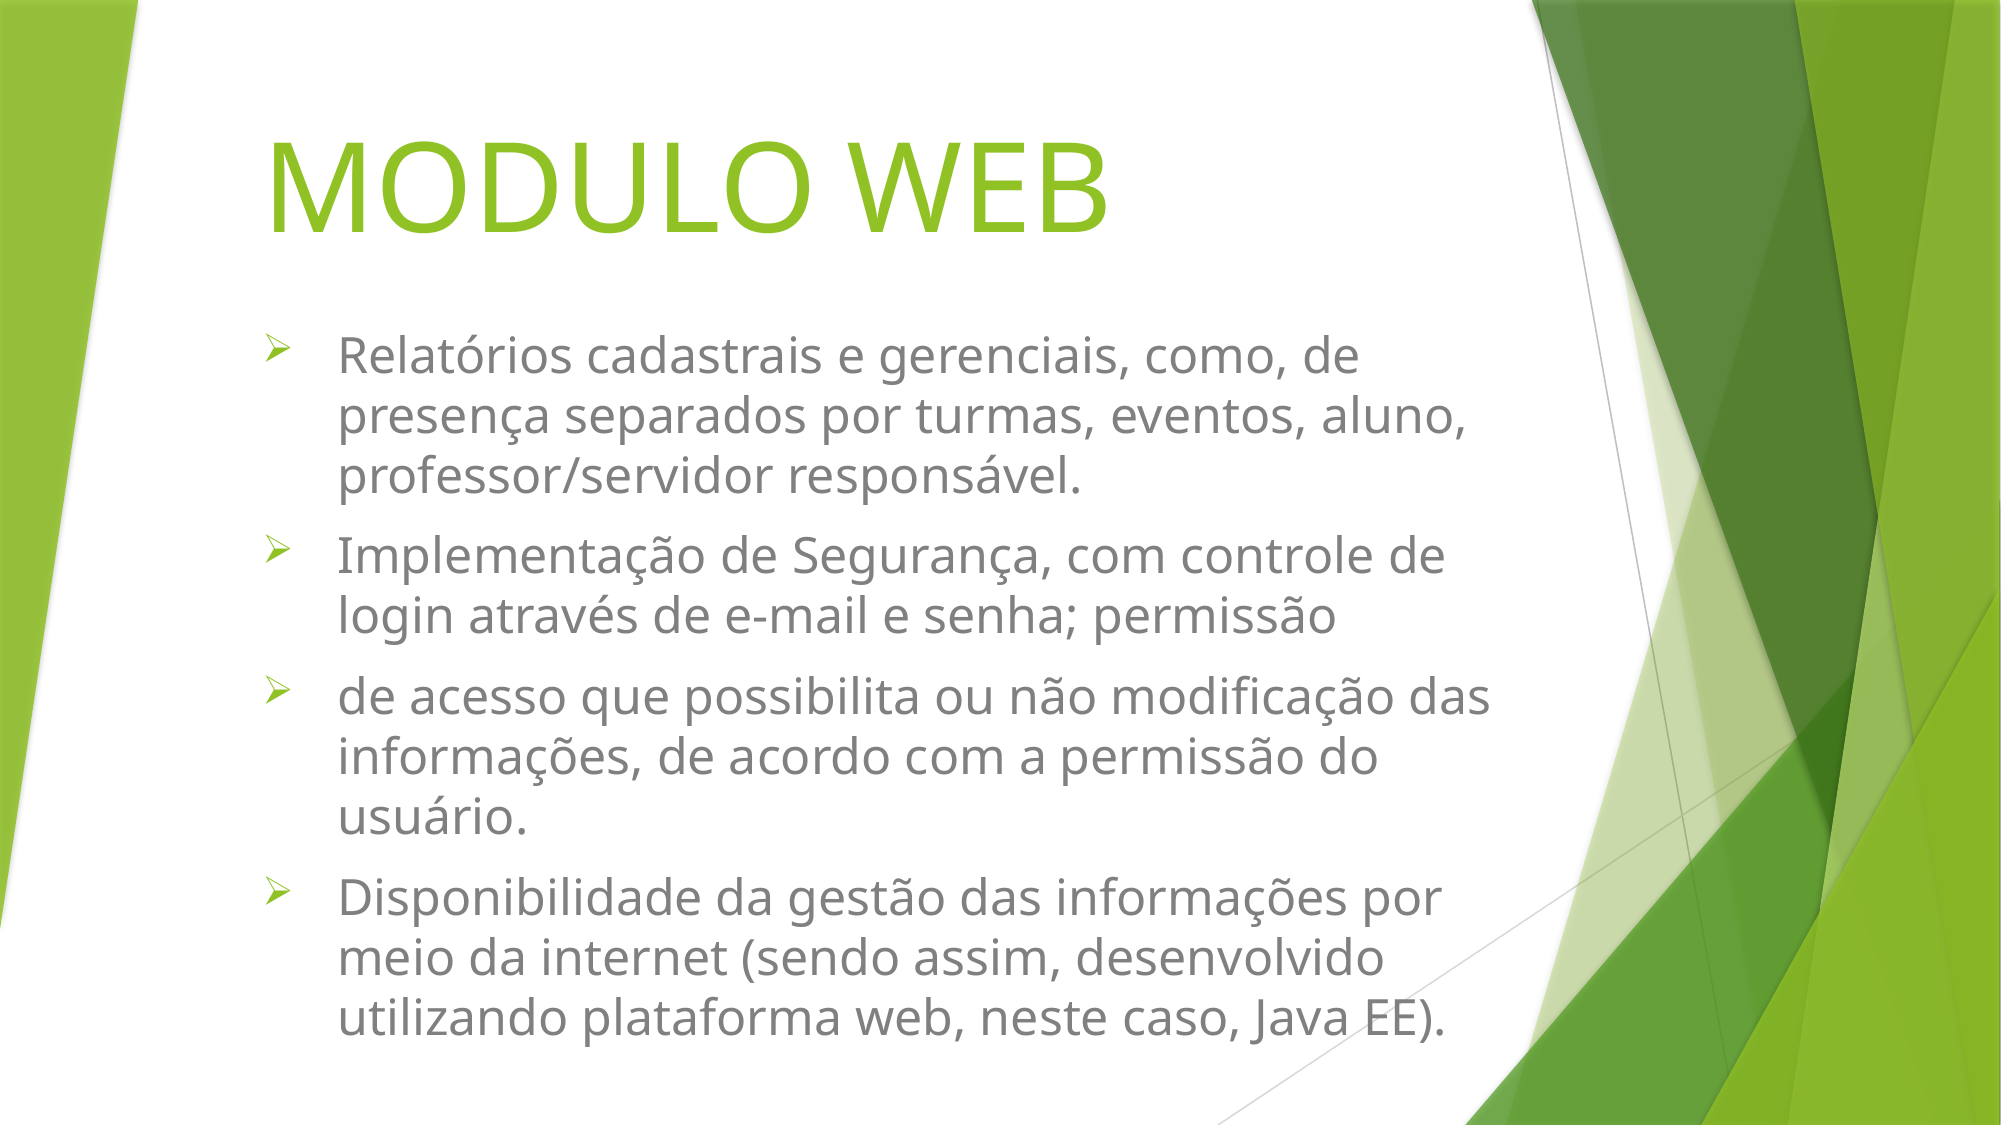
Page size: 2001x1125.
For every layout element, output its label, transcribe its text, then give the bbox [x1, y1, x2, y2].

subtitle Relatórios cadastrais e gerenciais, como, de presença separados por turmas, eventos, aluno, professor/servidor responsável. Implementação de Segurança, com controle de login através de e-mail e senha; permissão de acesso que possibilita ou não modificação das informações, de acordo com a permissão do usuário. Disponibilidade da gestão das informações por meio da internet (sendo assim, desenvolvido utilizando plataforma web, neste caso, Java EE). [247, 315, 1522, 1032]
title MODULO WEB [247, 5, 1522, 266]
